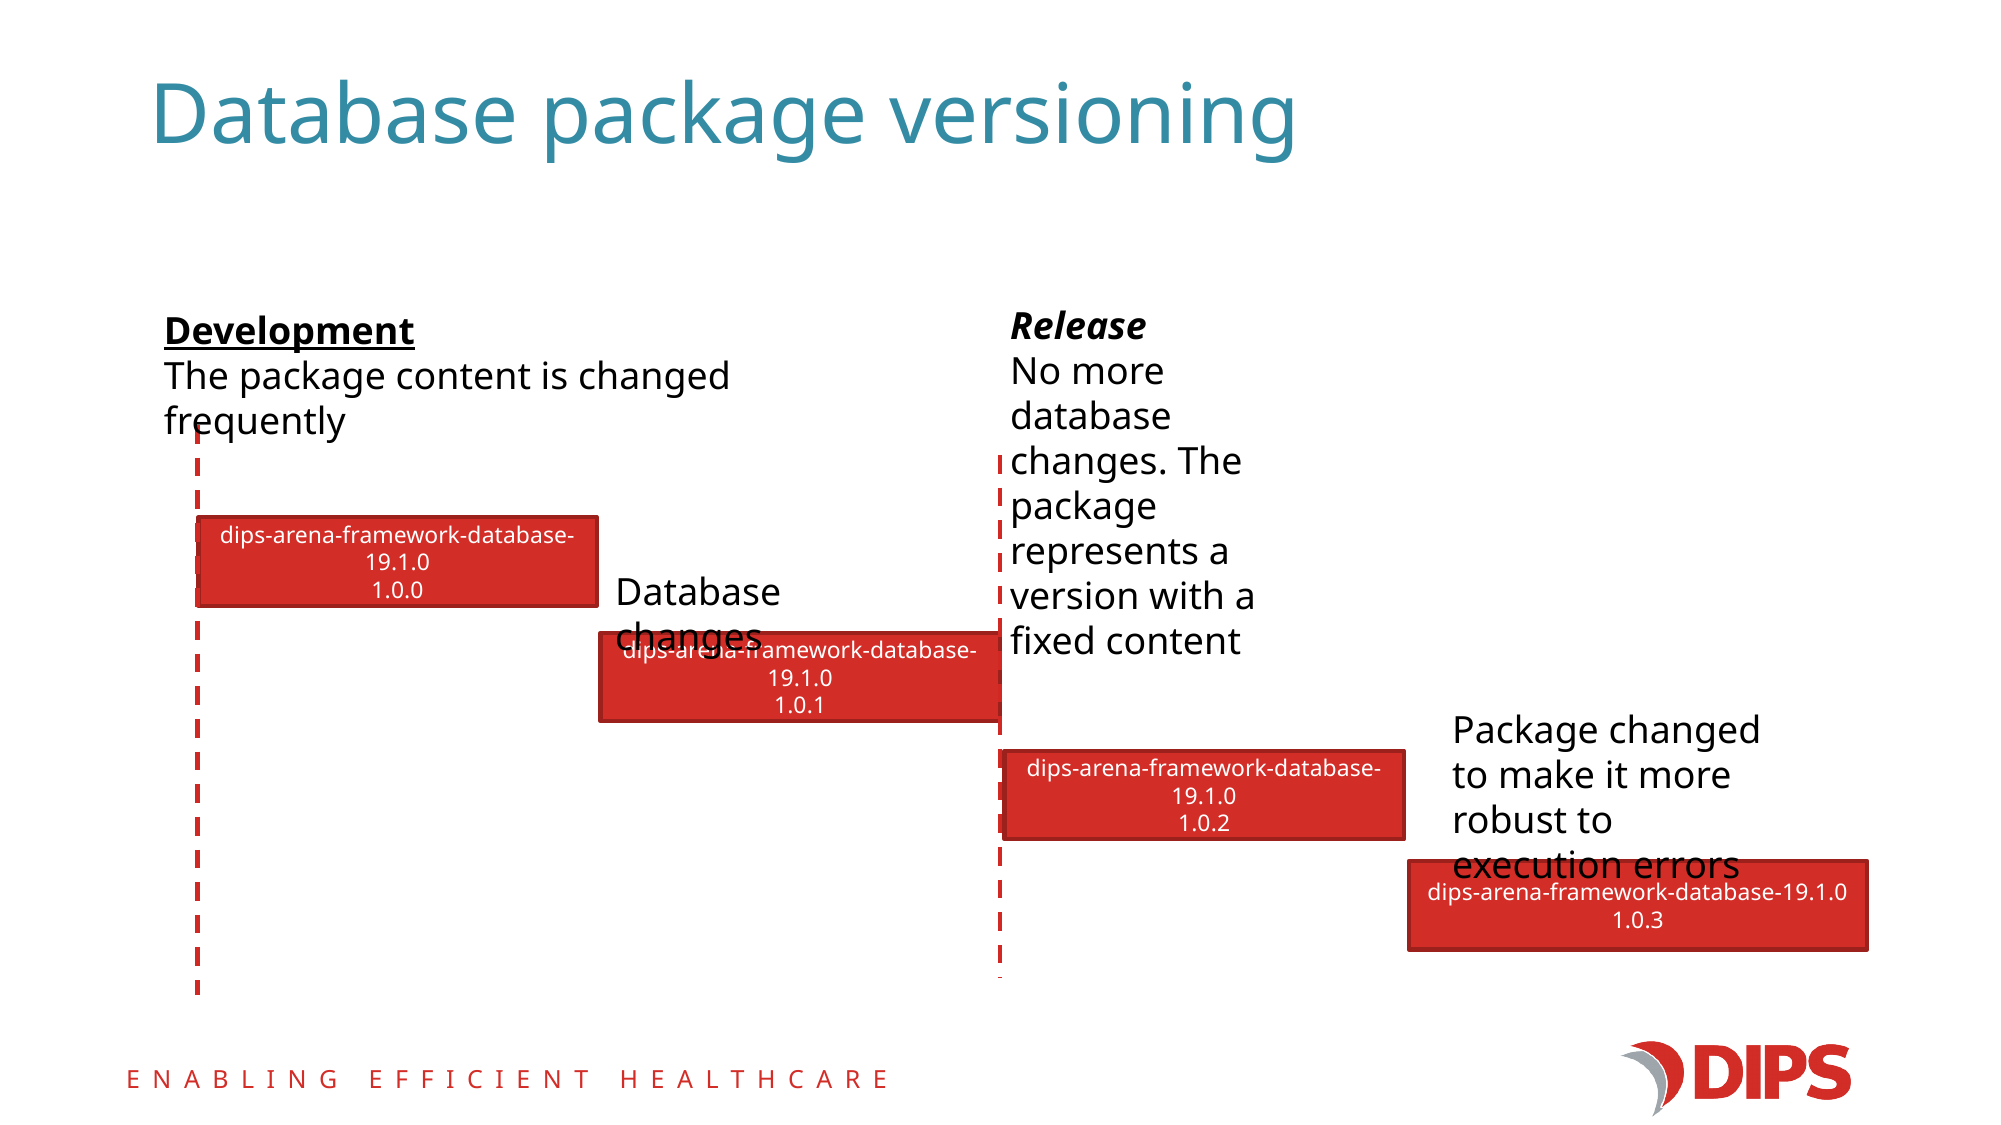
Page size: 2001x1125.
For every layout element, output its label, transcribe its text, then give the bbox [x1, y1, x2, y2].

title Database package versioning [149, 28, 1835, 221]
text_box Release No more database changes. The package represents a version with a fixed content [995, 294, 1340, 715]
picture [1620, 1041, 1851, 1117]
text_box Database changes [600, 560, 945, 666]
text_box dips-arena-framework-database-19.1.0 1.0.3 [1407, 859, 1869, 952]
text_box Package changed to make it more robust to execution errors [1437, 698, 1781, 893]
text_box dips-arena-framework-database-19.1.0 1.0.1 [598, 631, 995, 723]
text_box dips-arena-framework-database-19.1.0 1.0.0 [203, 515, 599, 608]
text_box dips-arena-framework-database-19.1.0 1.0.2 [1004, 749, 1406, 841]
text_box Development The package content is changed frequently [149, 299, 842, 450]
